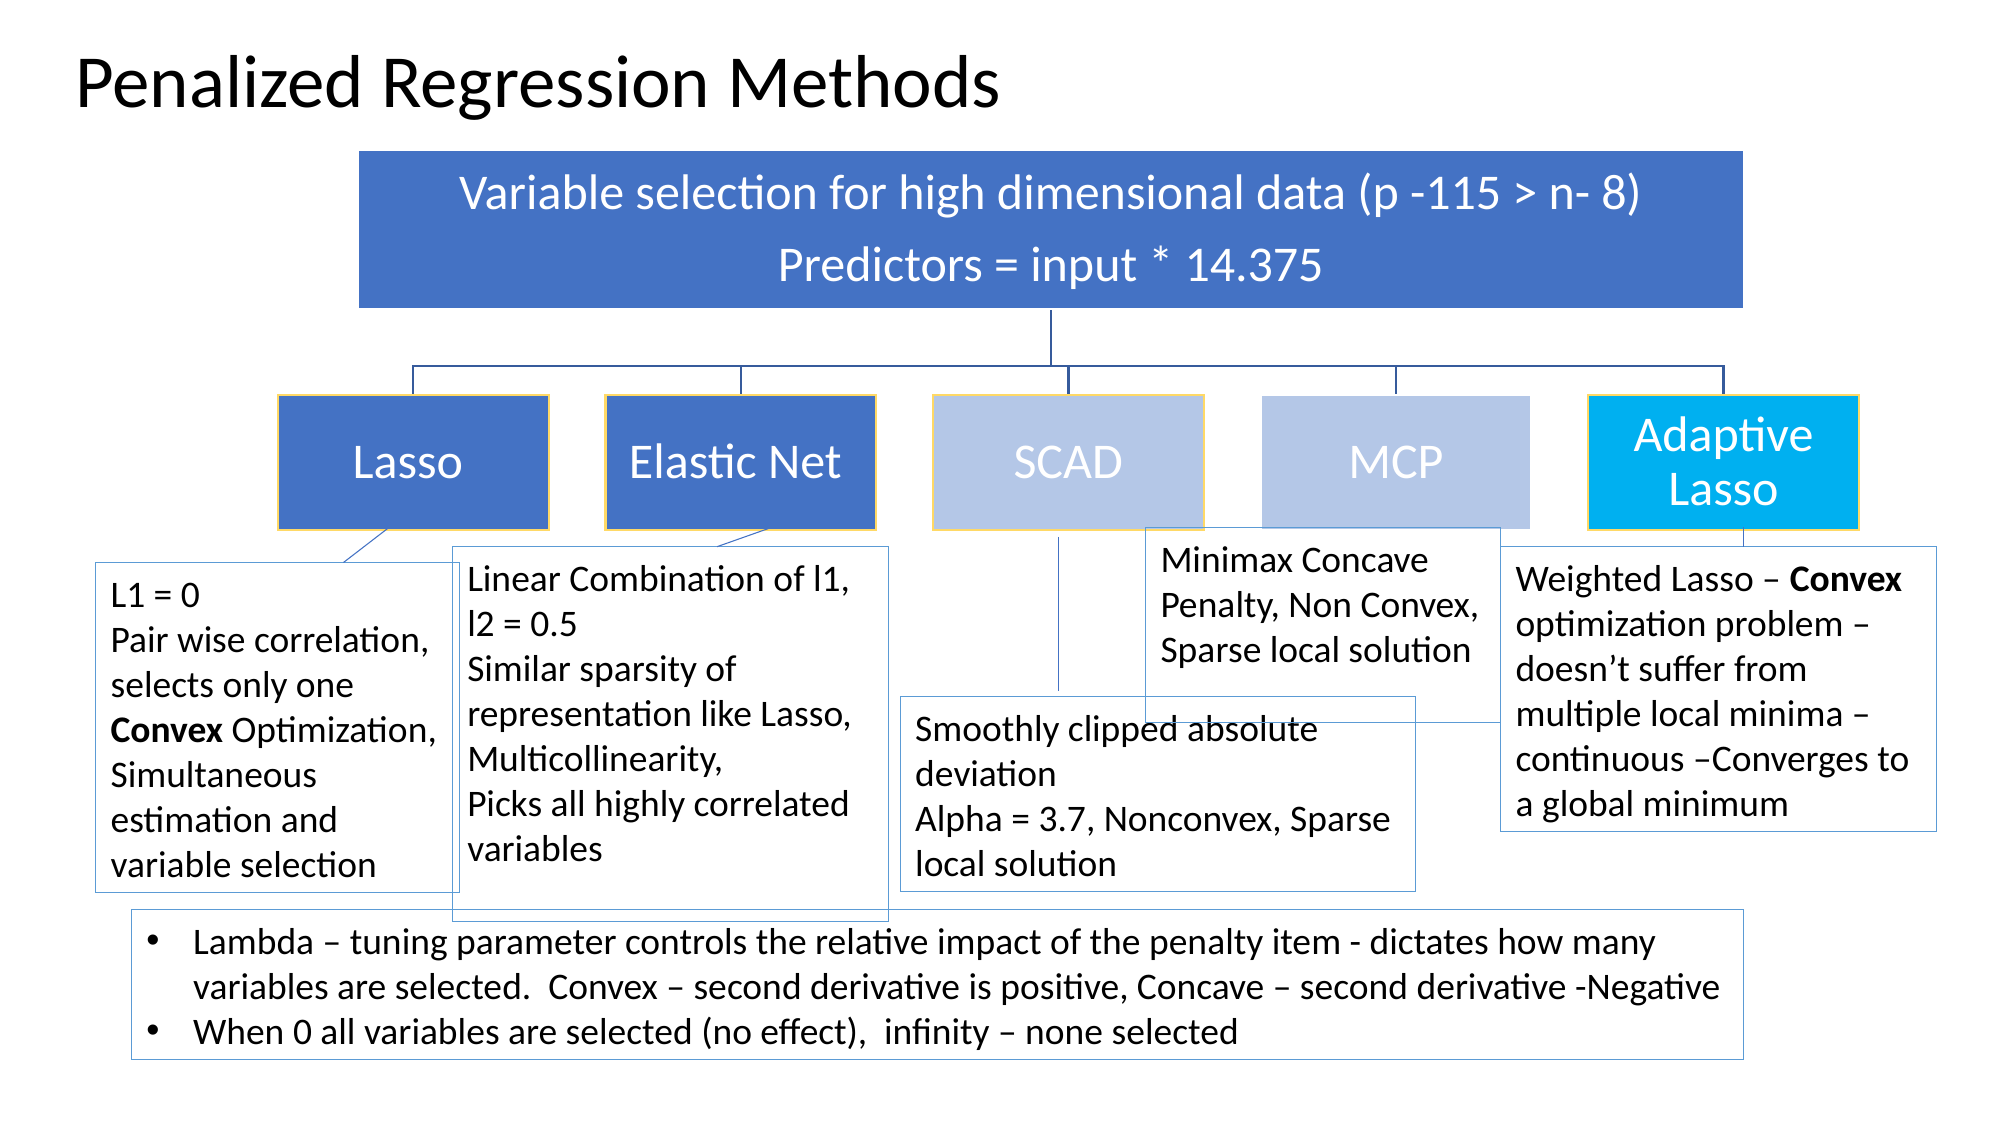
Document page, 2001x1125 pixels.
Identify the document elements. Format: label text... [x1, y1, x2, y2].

text_box L1 = 0 Pair wise correlation, selects only one Convex Optimization, Simultaneous estimation and variable selection [95, 562, 277, 893]
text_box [277, 47, 1859, 937]
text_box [343, 527, 390, 563]
text_box Penalized Regression Methods [60, 25, 1654, 131]
text_box Lambda – tuning parameter controls the relative impact of the penalty item - dictates how many variables are selected. Convex – second derivative is positive, Concave – second derivative -Negative When 0 all variables are selected (no effect), infinity – none selected [131, 909, 1744, 1060]
text_box Weighted Lasso – Convex optimization problem – doesn’t suffer from multiple local minima – continuous –Converges to a global minimum [1859, 546, 1937, 832]
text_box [717, 527, 772, 547]
